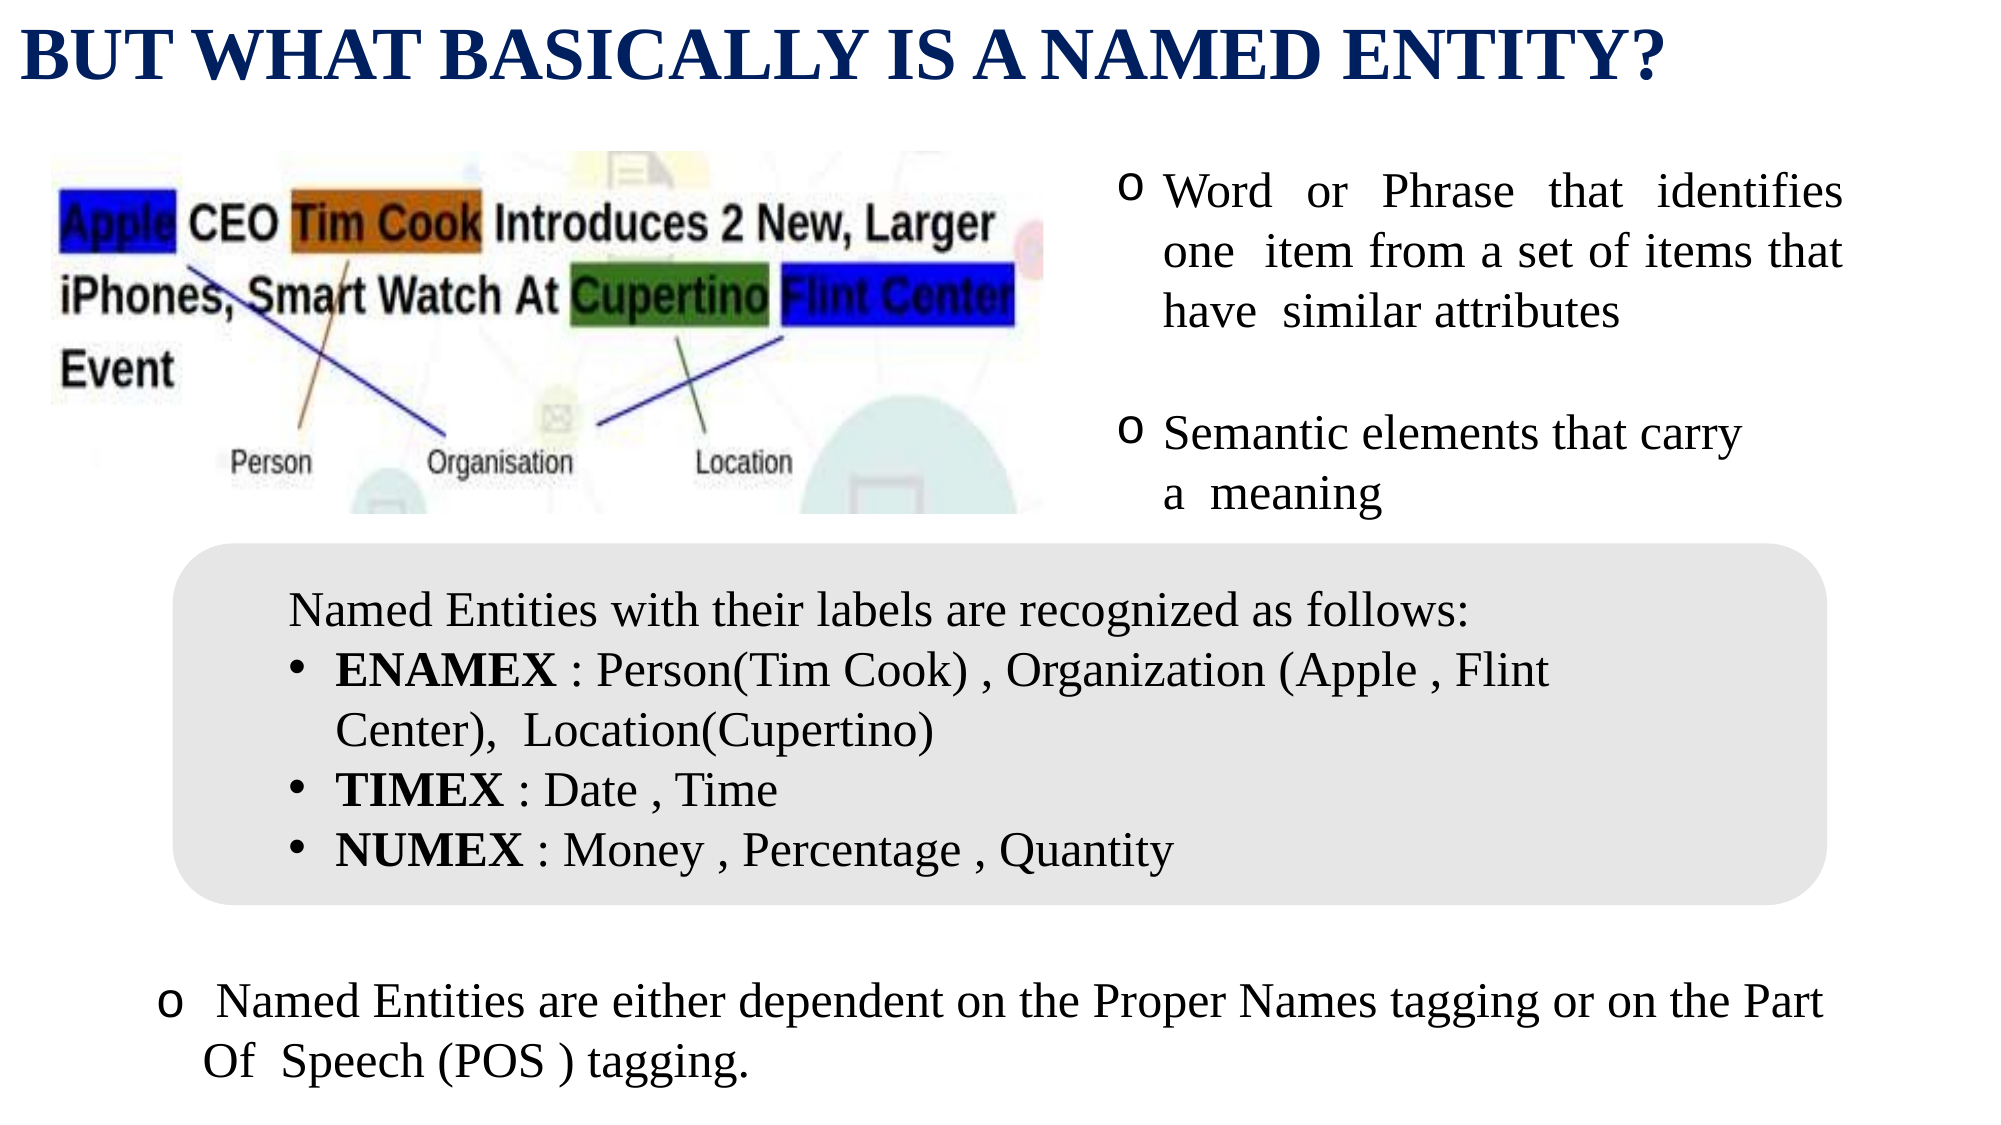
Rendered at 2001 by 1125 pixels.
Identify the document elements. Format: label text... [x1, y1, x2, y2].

text_box Word or Phrase that identifies one item from a set of items that have similar attributes Semantic elements that carry a meaning Named Entities with their labels are recognized as follows: ENAMEX : Person(Tim Cook) , Organization (Apple , Flint Center), Location(Cupertino) TIMEX : Date , Time NUMEX : Money , Percentage , Quantity o Named Entities are either dependent on the Proper Names tagging or on the Part Of Speech (POS ) tagging. [153, 155, 1875, 1088]
text_box [51, 151, 1044, 514]
title BUT WHAT BASICALLY IS A NAMED ENTITY? [17, 2, 1945, 193]
